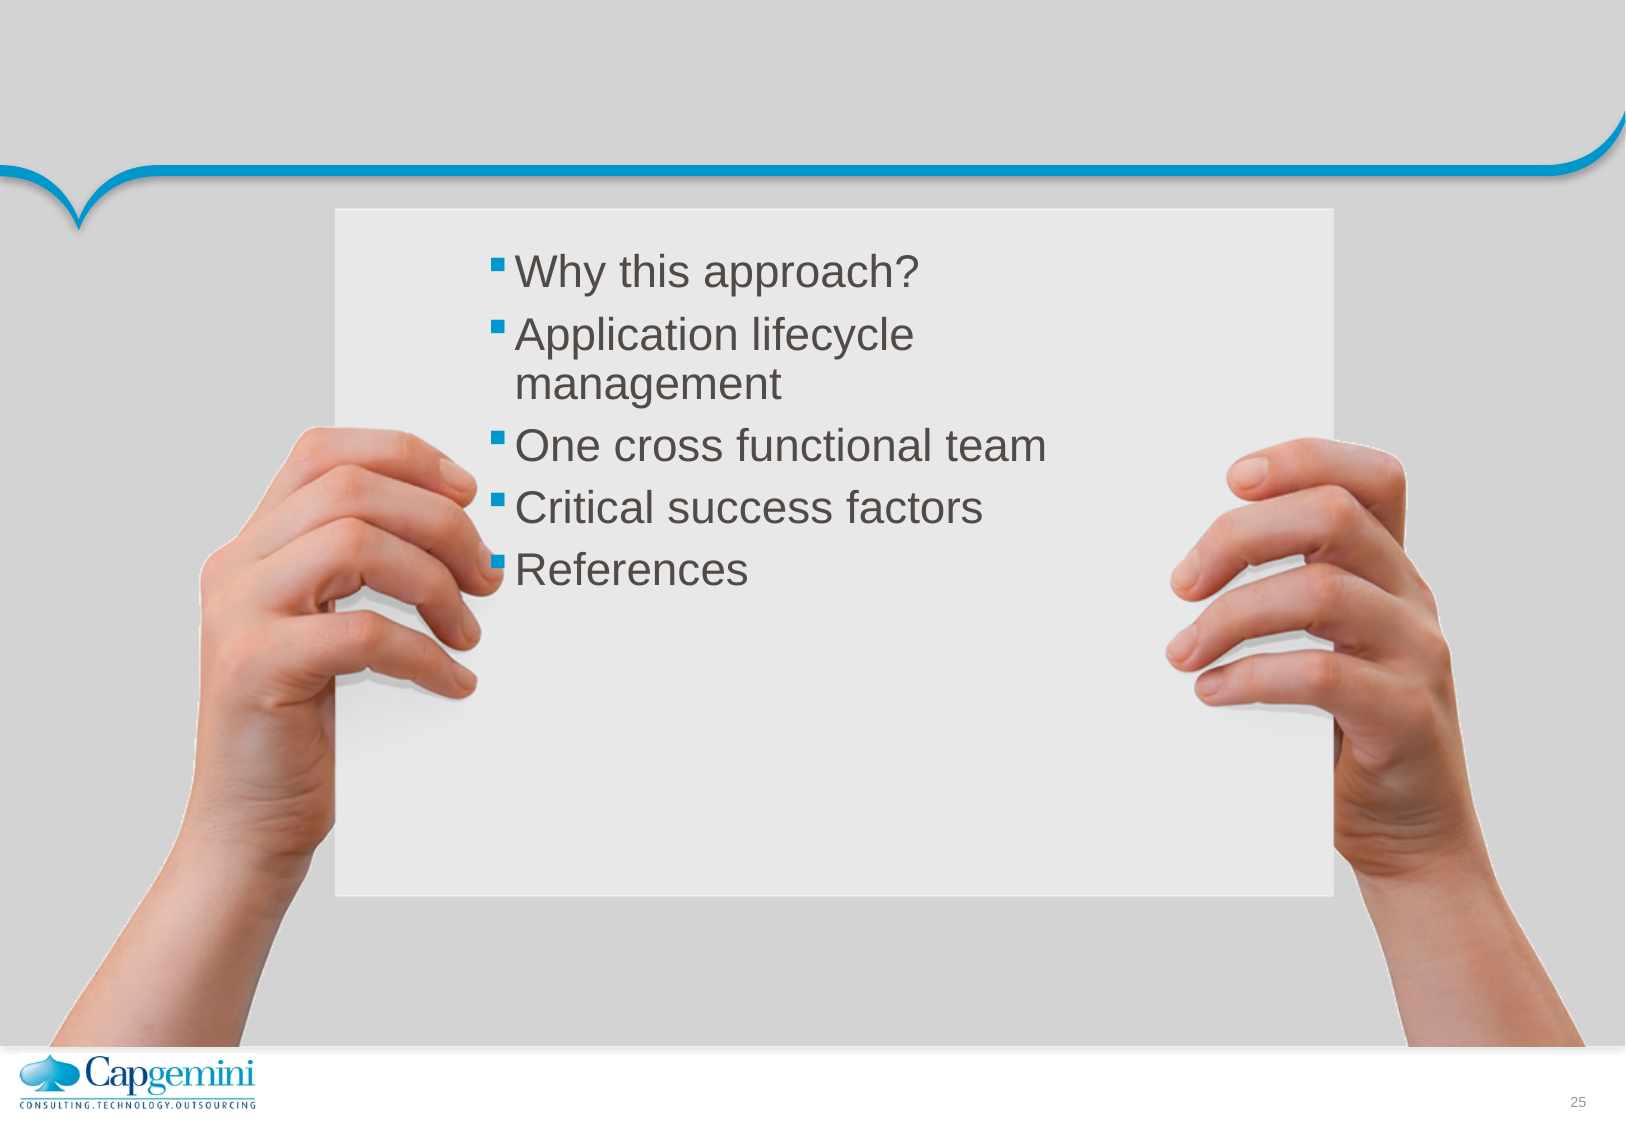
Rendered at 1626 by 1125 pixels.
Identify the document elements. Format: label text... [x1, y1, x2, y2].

list Why this approach? Application lifecycle management One cross functional team Critical success factors References [469, 236, 1198, 817]
picture [0, 140, 1605, 216]
picture [19, 1053, 256, 1110]
picture [0, 140, 1625, 1047]
